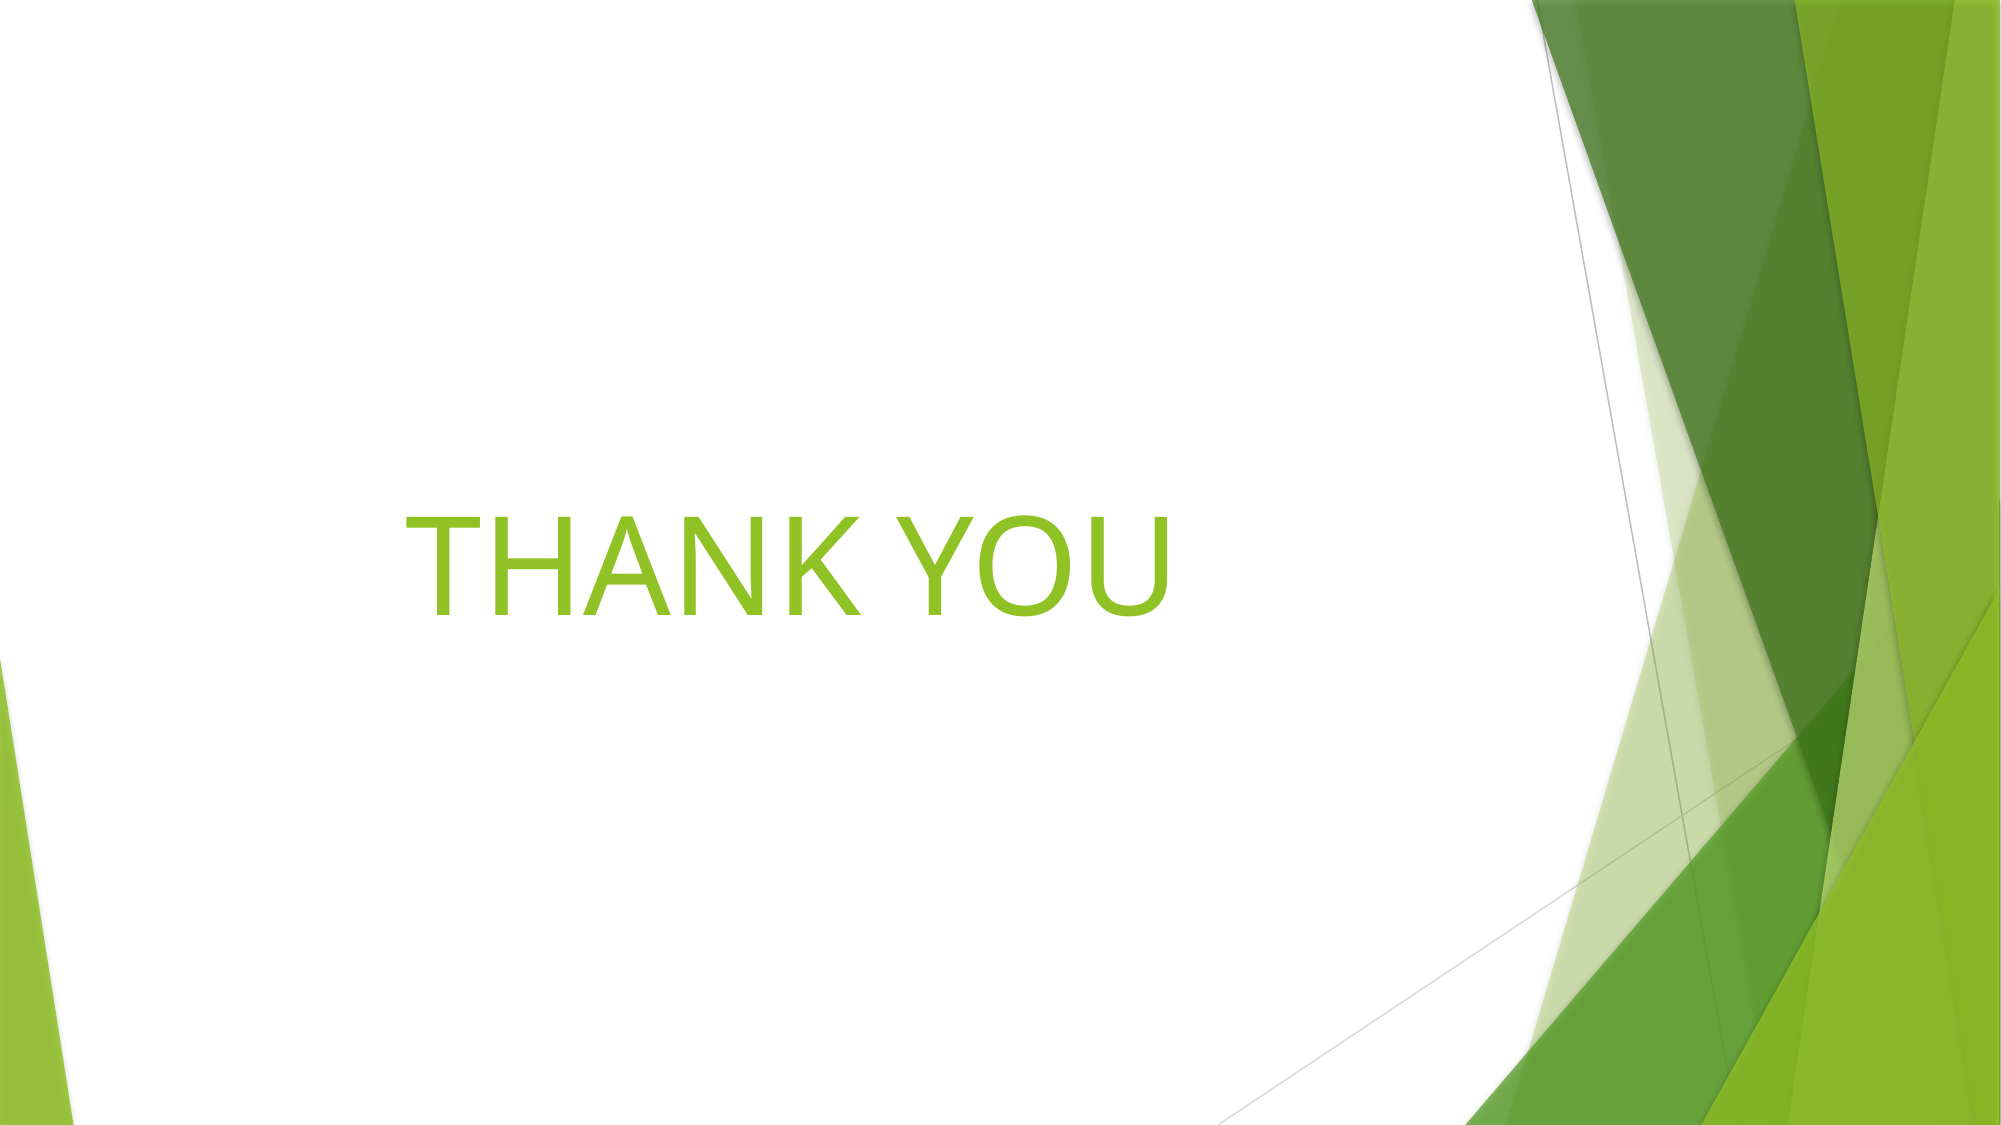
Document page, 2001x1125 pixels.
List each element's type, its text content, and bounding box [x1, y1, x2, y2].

title THANK YOU [87, 470, 1498, 687]
